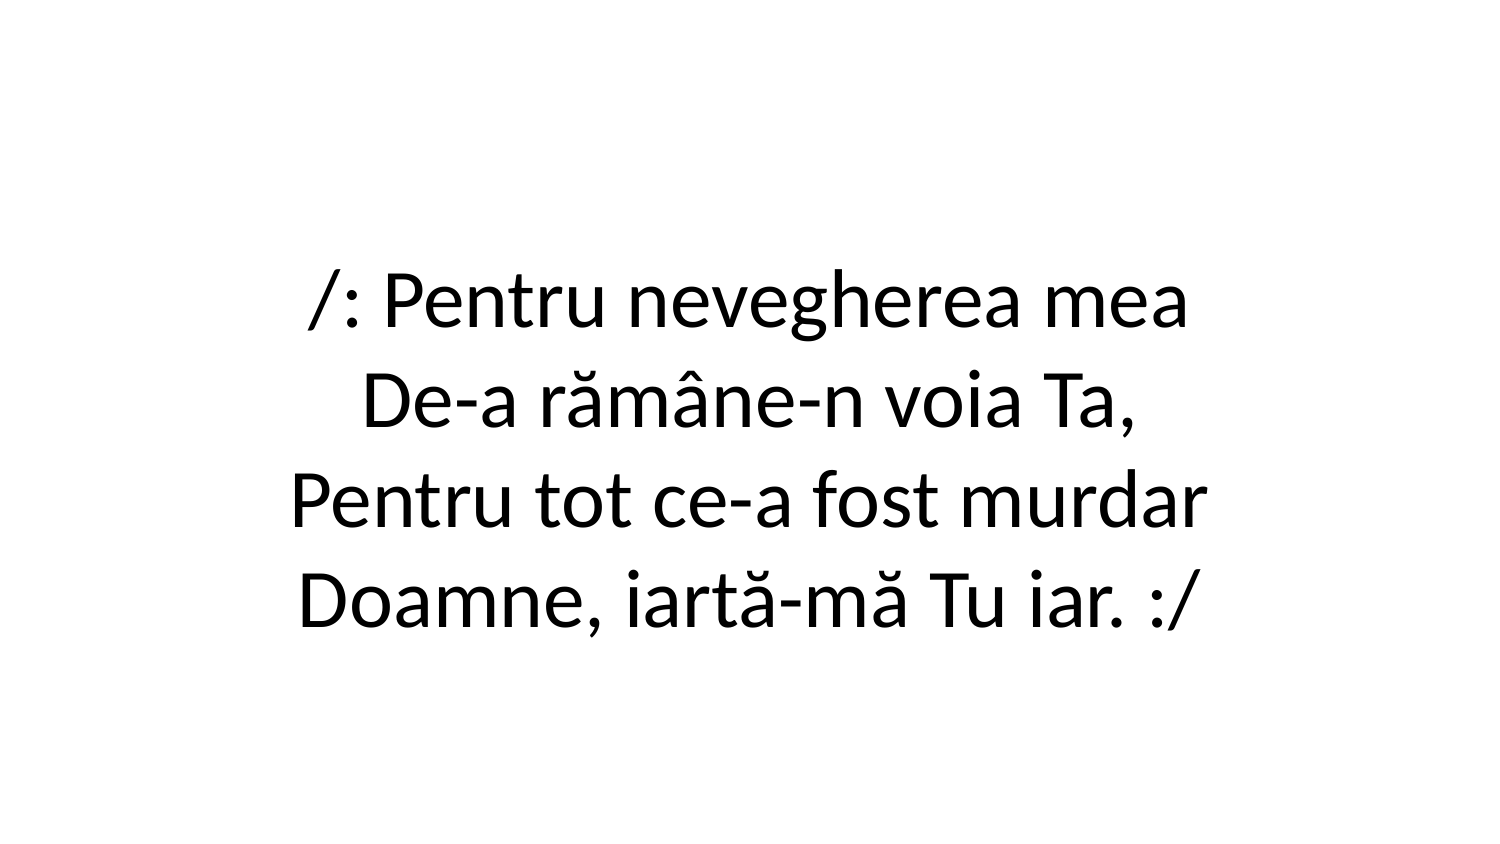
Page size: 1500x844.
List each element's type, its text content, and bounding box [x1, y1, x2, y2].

text_box /: Pentru nevegherea mea De-a rămâne-n voia Ta, Pentru tot ce-a fost murdar Doamne, iartă-mă Tu iar. :/ [274, 192, 1226, 652]
